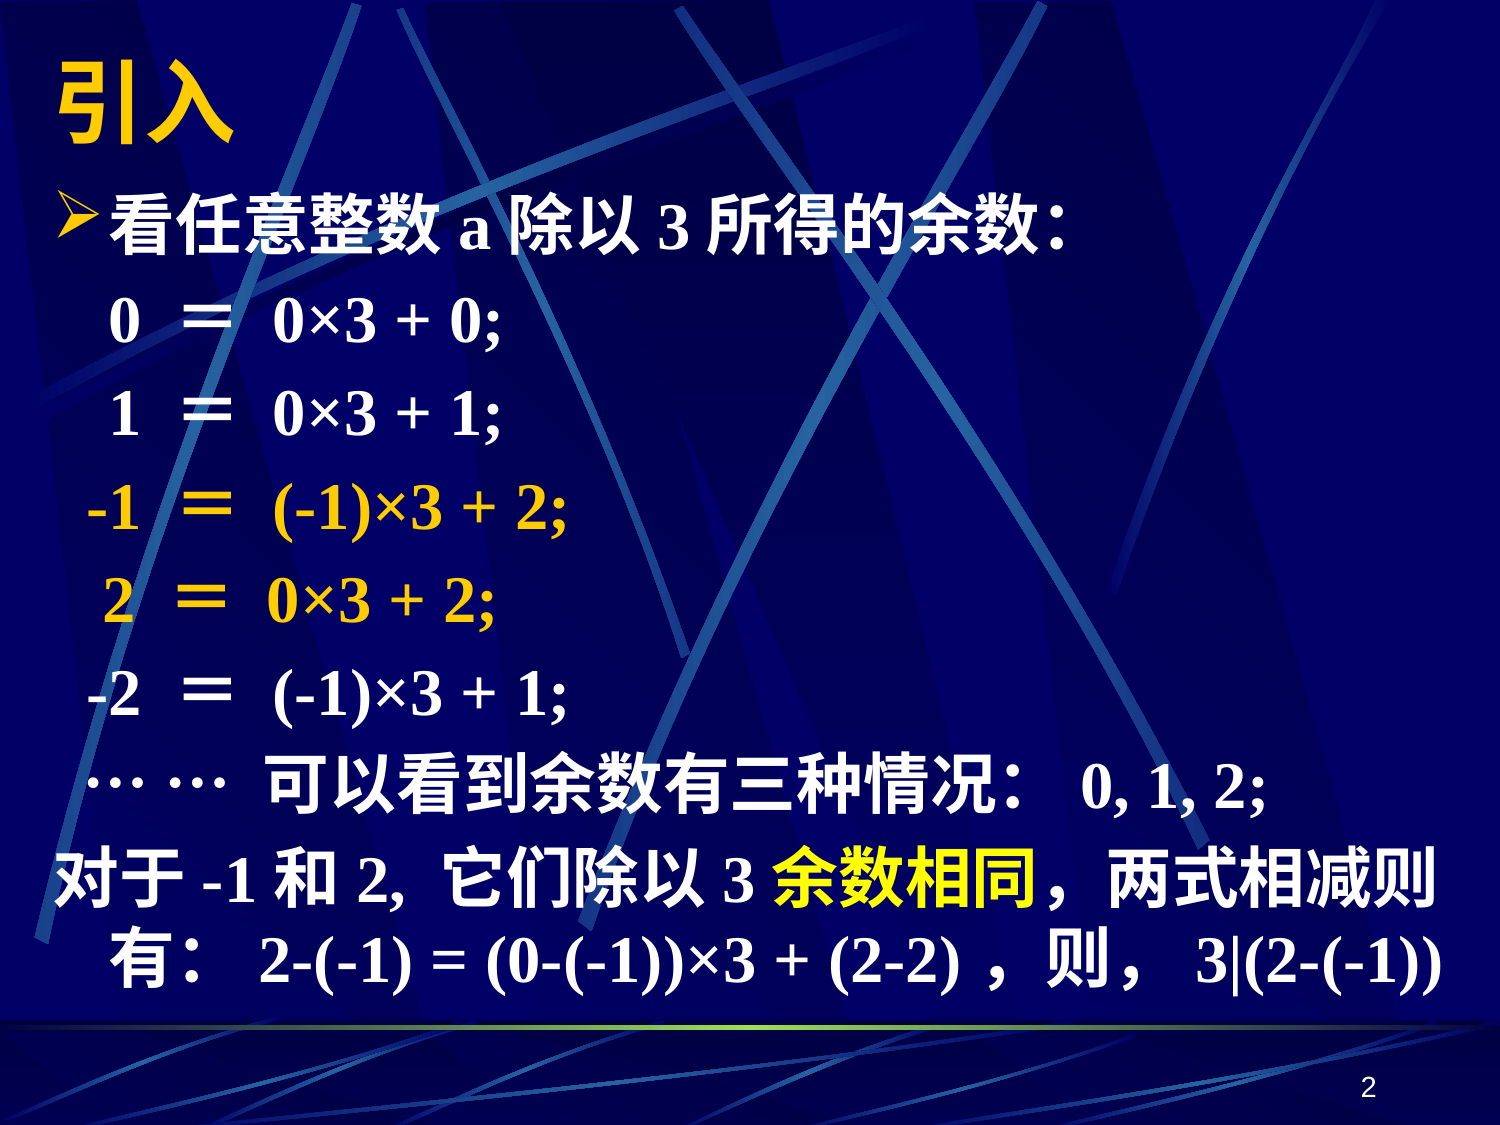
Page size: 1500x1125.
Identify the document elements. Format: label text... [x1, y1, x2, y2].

title 引入 [37, 37, 1313, 163]
list 看任意整数a除以3所得的余数： 0 ＝ 0×3 + 0; 1 ＝ 0×3 + 1; -1 ＝ (-1)×3 + 2; 2 ＝ 0×3 + 2; -2 ＝ (-1)×3 + 1; … … 可以看到余数有三种情况：0, 1, 2; 对于-1和2, 它们除以3余数相同，两式相减则有：2-(-1) = (0-(-1))×3 + (2-2)，则，3|(2-(-1)) [37, 174, 1463, 1038]
slide_number 2 [1079, 1035, 1393, 1111]
